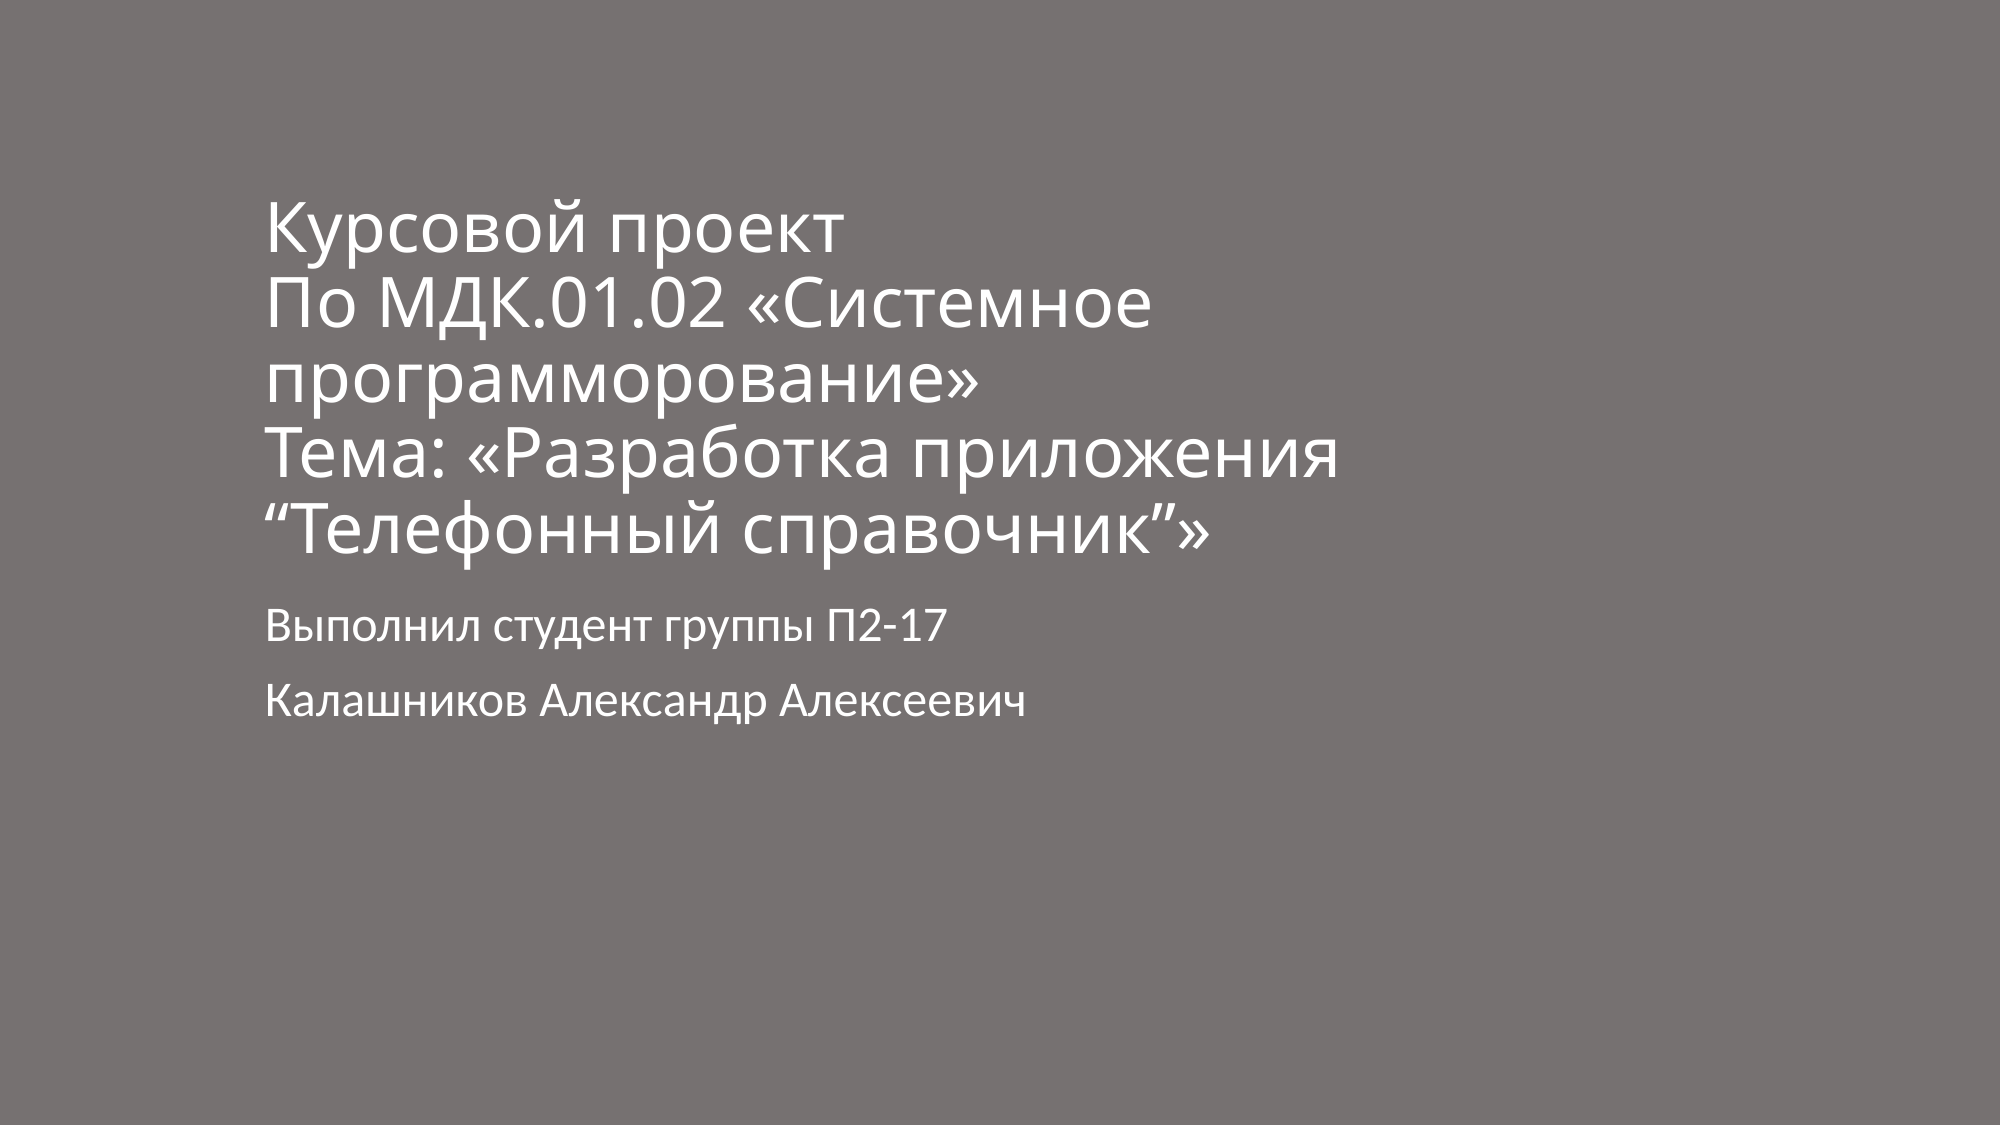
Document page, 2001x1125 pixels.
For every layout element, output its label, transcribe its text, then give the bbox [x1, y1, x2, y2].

subtitle Выполнил студент группы П2-17 Калашников Александр Алексеевич [249, 590, 1750, 863]
title Курсовой проект По МДК.01.02 «Системное программорование» Тема: «Разработка приложения “Телефонный справочник”» [249, 184, 1750, 576]
